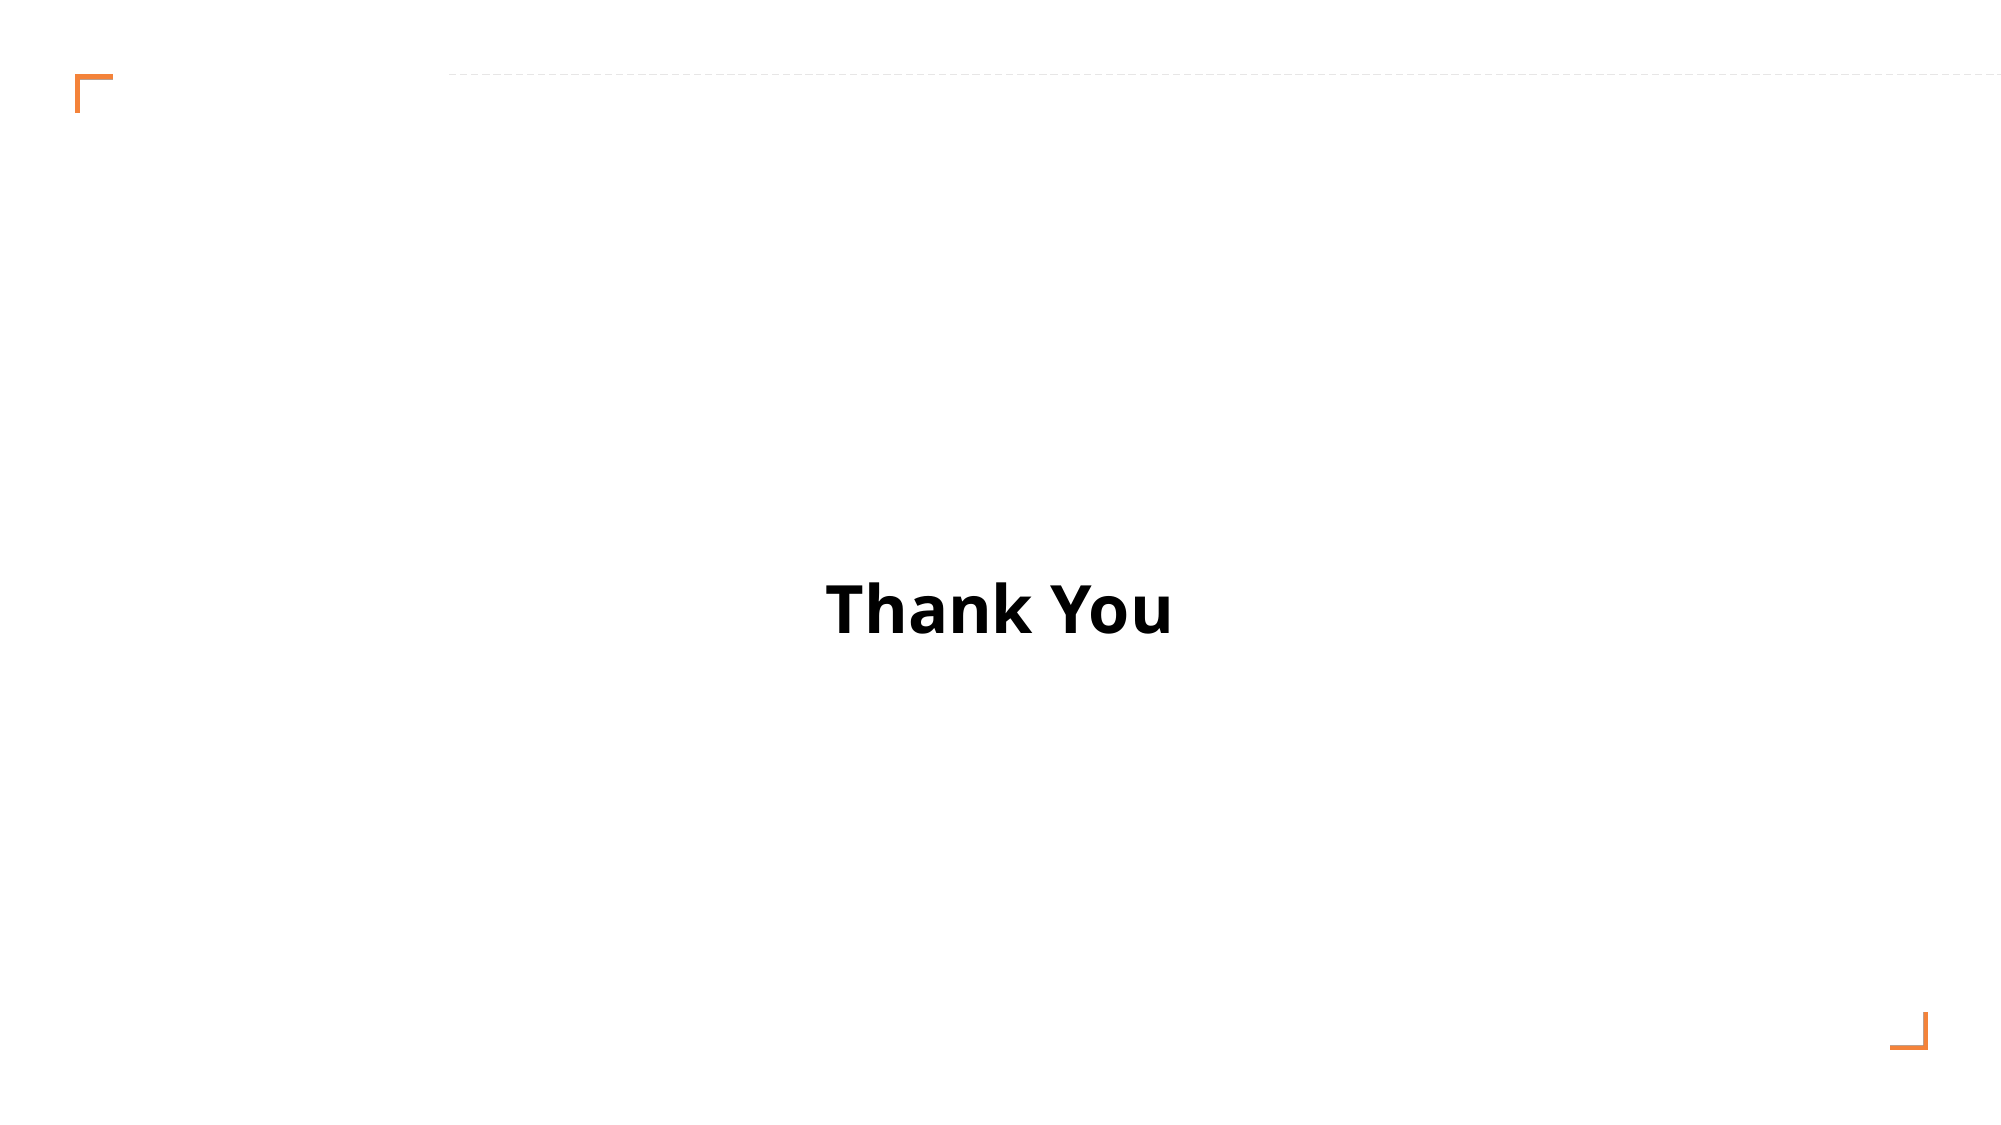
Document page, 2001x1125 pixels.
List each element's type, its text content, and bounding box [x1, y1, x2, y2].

text_box Thank You [110, 439, 1890, 655]
picture [1890, 1012, 1928, 1050]
picture [75, 74, 113, 113]
